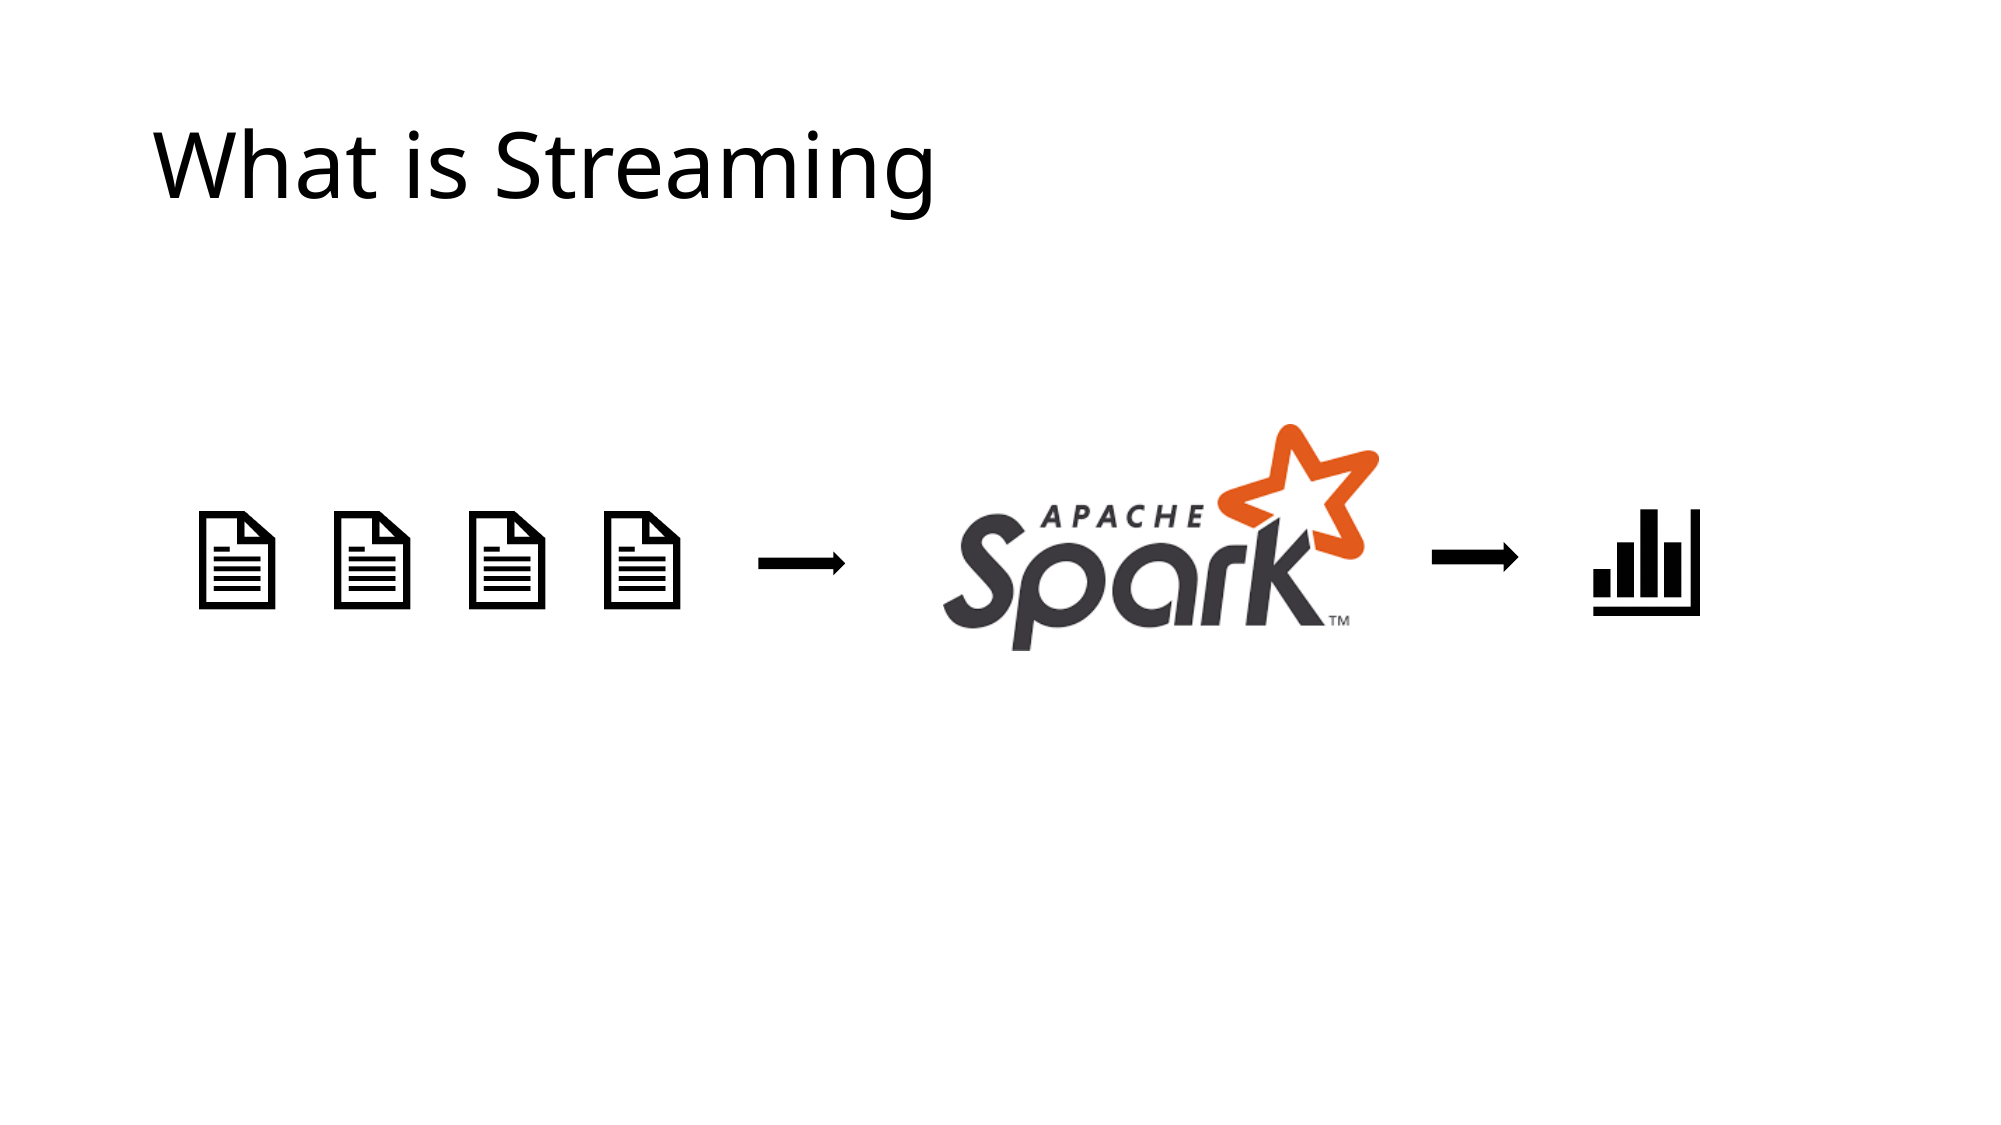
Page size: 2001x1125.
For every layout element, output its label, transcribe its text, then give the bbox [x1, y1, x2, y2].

picture [313, 501, 431, 619]
picture [178, 501, 296, 619]
picture [1571, 487, 1722, 638]
text_box [1431, 542, 1519, 573]
text_box [758, 551, 846, 576]
picture [583, 501, 701, 619]
picture [448, 501, 566, 619]
picture [943, 424, 1379, 651]
title What is Streaming [137, 59, 1863, 278]
